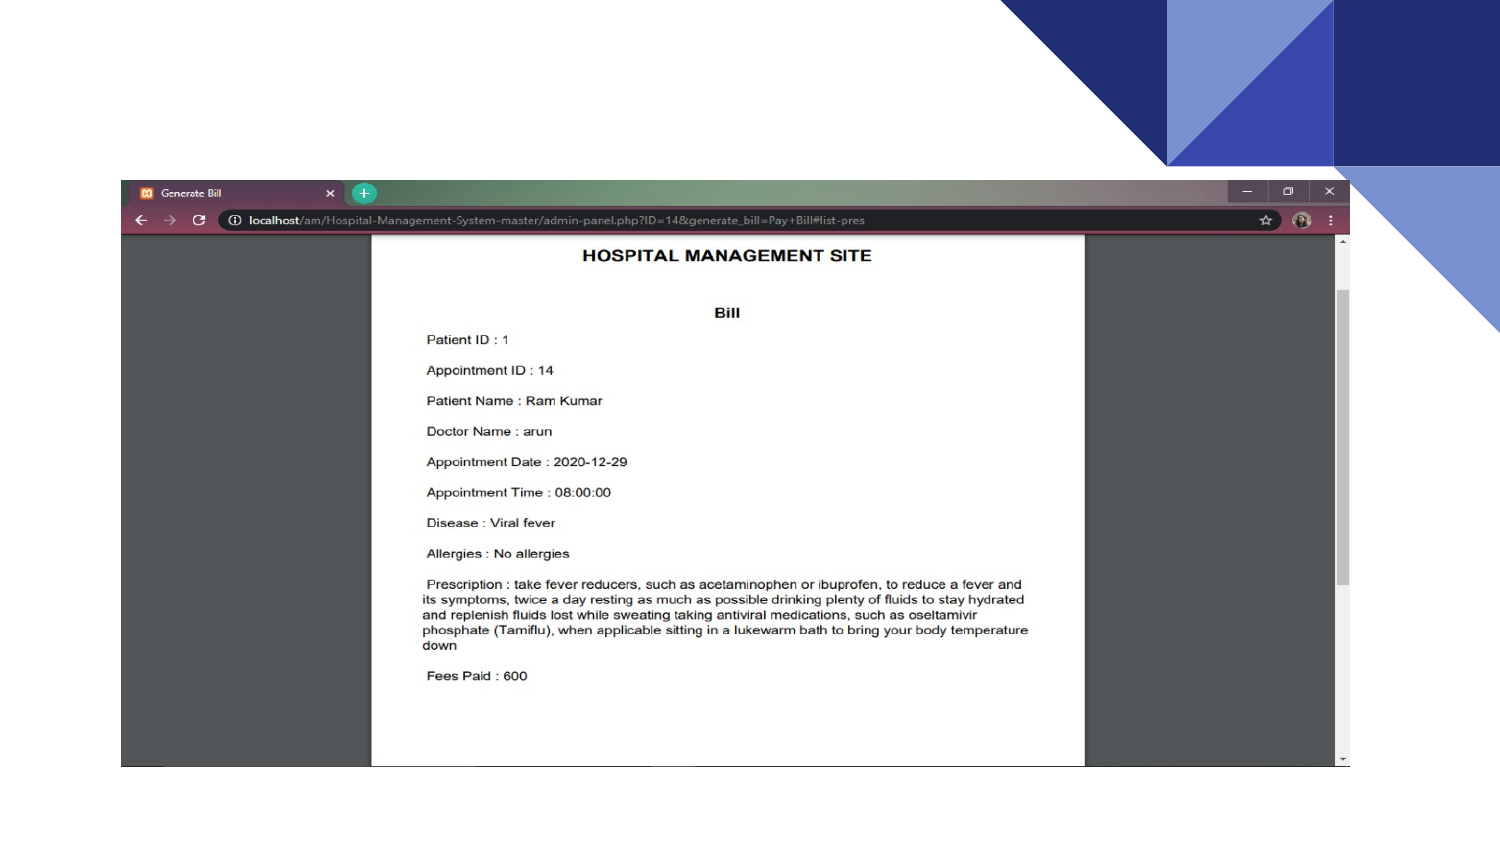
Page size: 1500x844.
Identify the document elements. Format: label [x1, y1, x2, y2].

picture [120, 180, 1350, 767]
